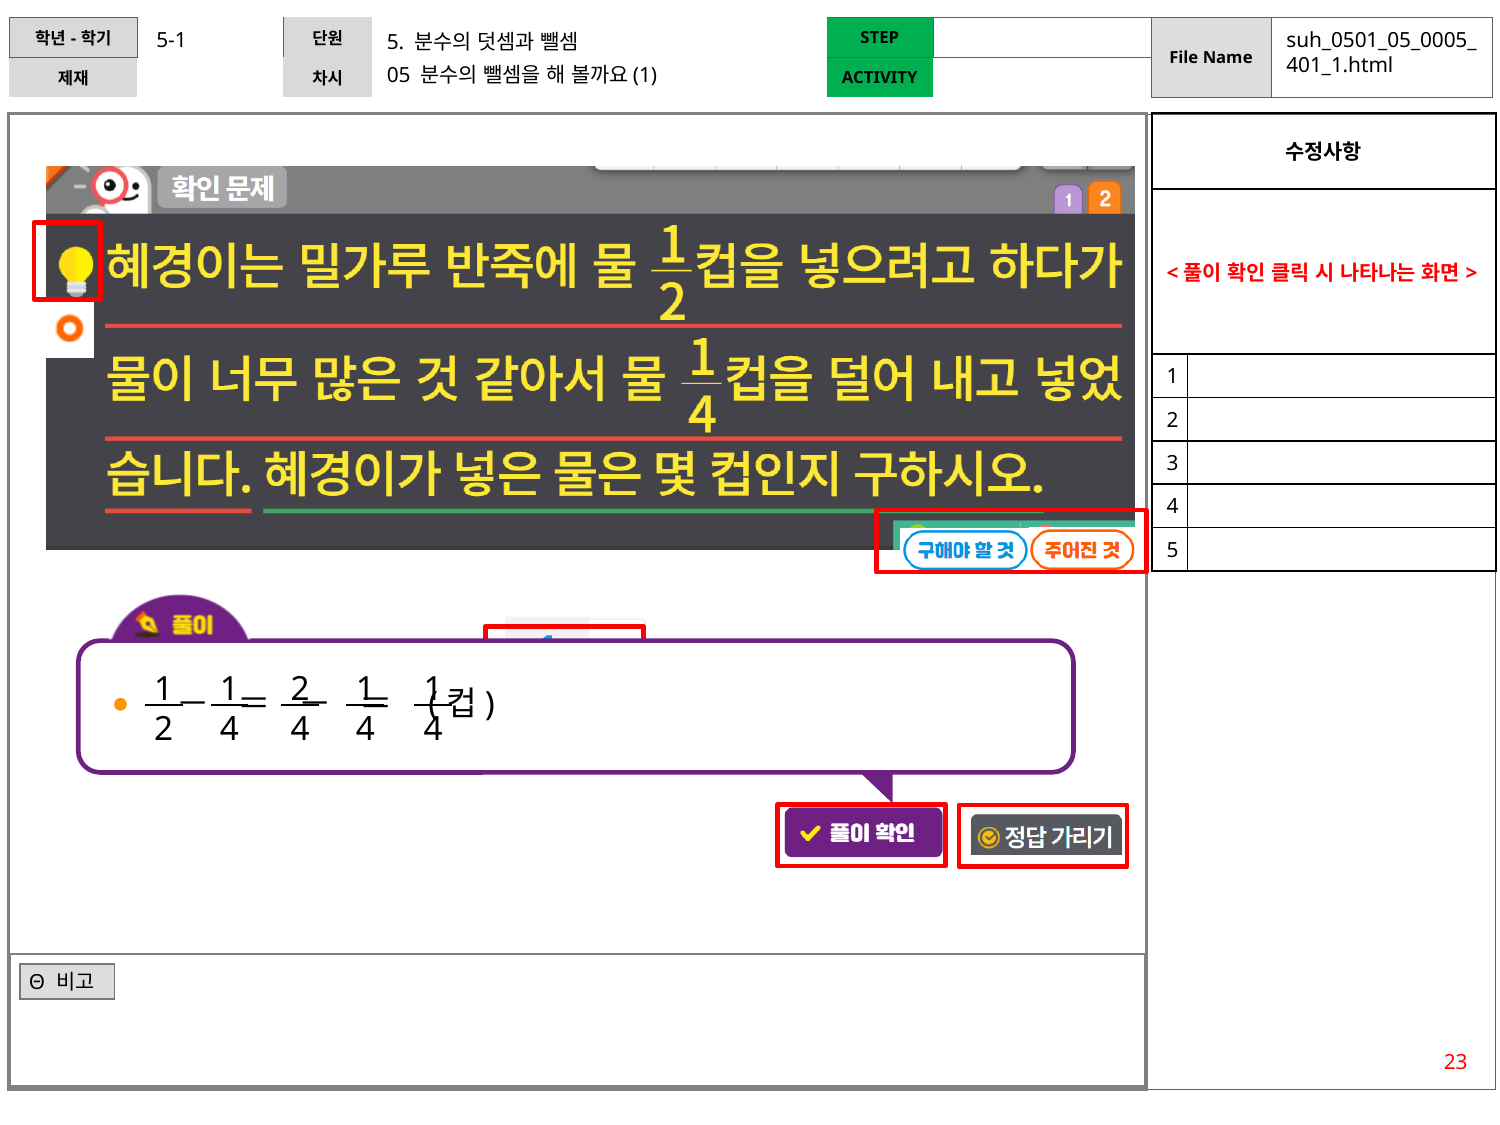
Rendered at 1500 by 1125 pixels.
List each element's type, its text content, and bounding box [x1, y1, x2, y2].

table_cell 2 [1153, 398, 1187, 440]
table_cell 3 [1153, 442, 1187, 483]
table_cell 1 [1153, 355, 1187, 397]
picture [42, 166, 1135, 860]
table_cell [1188, 442, 1495, 483]
table_cell [1188, 355, 1495, 397]
table_header 수정사항 [1153, 114, 1495, 188]
table_cell 4 [1153, 485, 1187, 527]
text_box [957, 862, 1129, 869]
table_cell 5 [1153, 528, 1187, 570]
text_box 5-1 [141, 18, 284, 55]
text_box [775, 863, 948, 868]
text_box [503, 616, 590, 733]
table_cell [1188, 398, 1495, 440]
table_cell [1188, 485, 1495, 527]
text_box 05 분수의 뺄셈을 해 볼까요(1) [372, 54, 816, 102]
text_box suh_0501_05_0005_401_1.html [1271, 18, 1500, 84]
text_box 5. 분수의 덧셈과 뺄셈 [372, 21, 715, 57]
text_box [32, 221, 40, 302]
text_box [1139, 508, 1148, 574]
table_cell [1188, 528, 1495, 570]
table_cell <풀이 확인 클릭 시 나타나는 화면> [1153, 190, 1495, 353]
